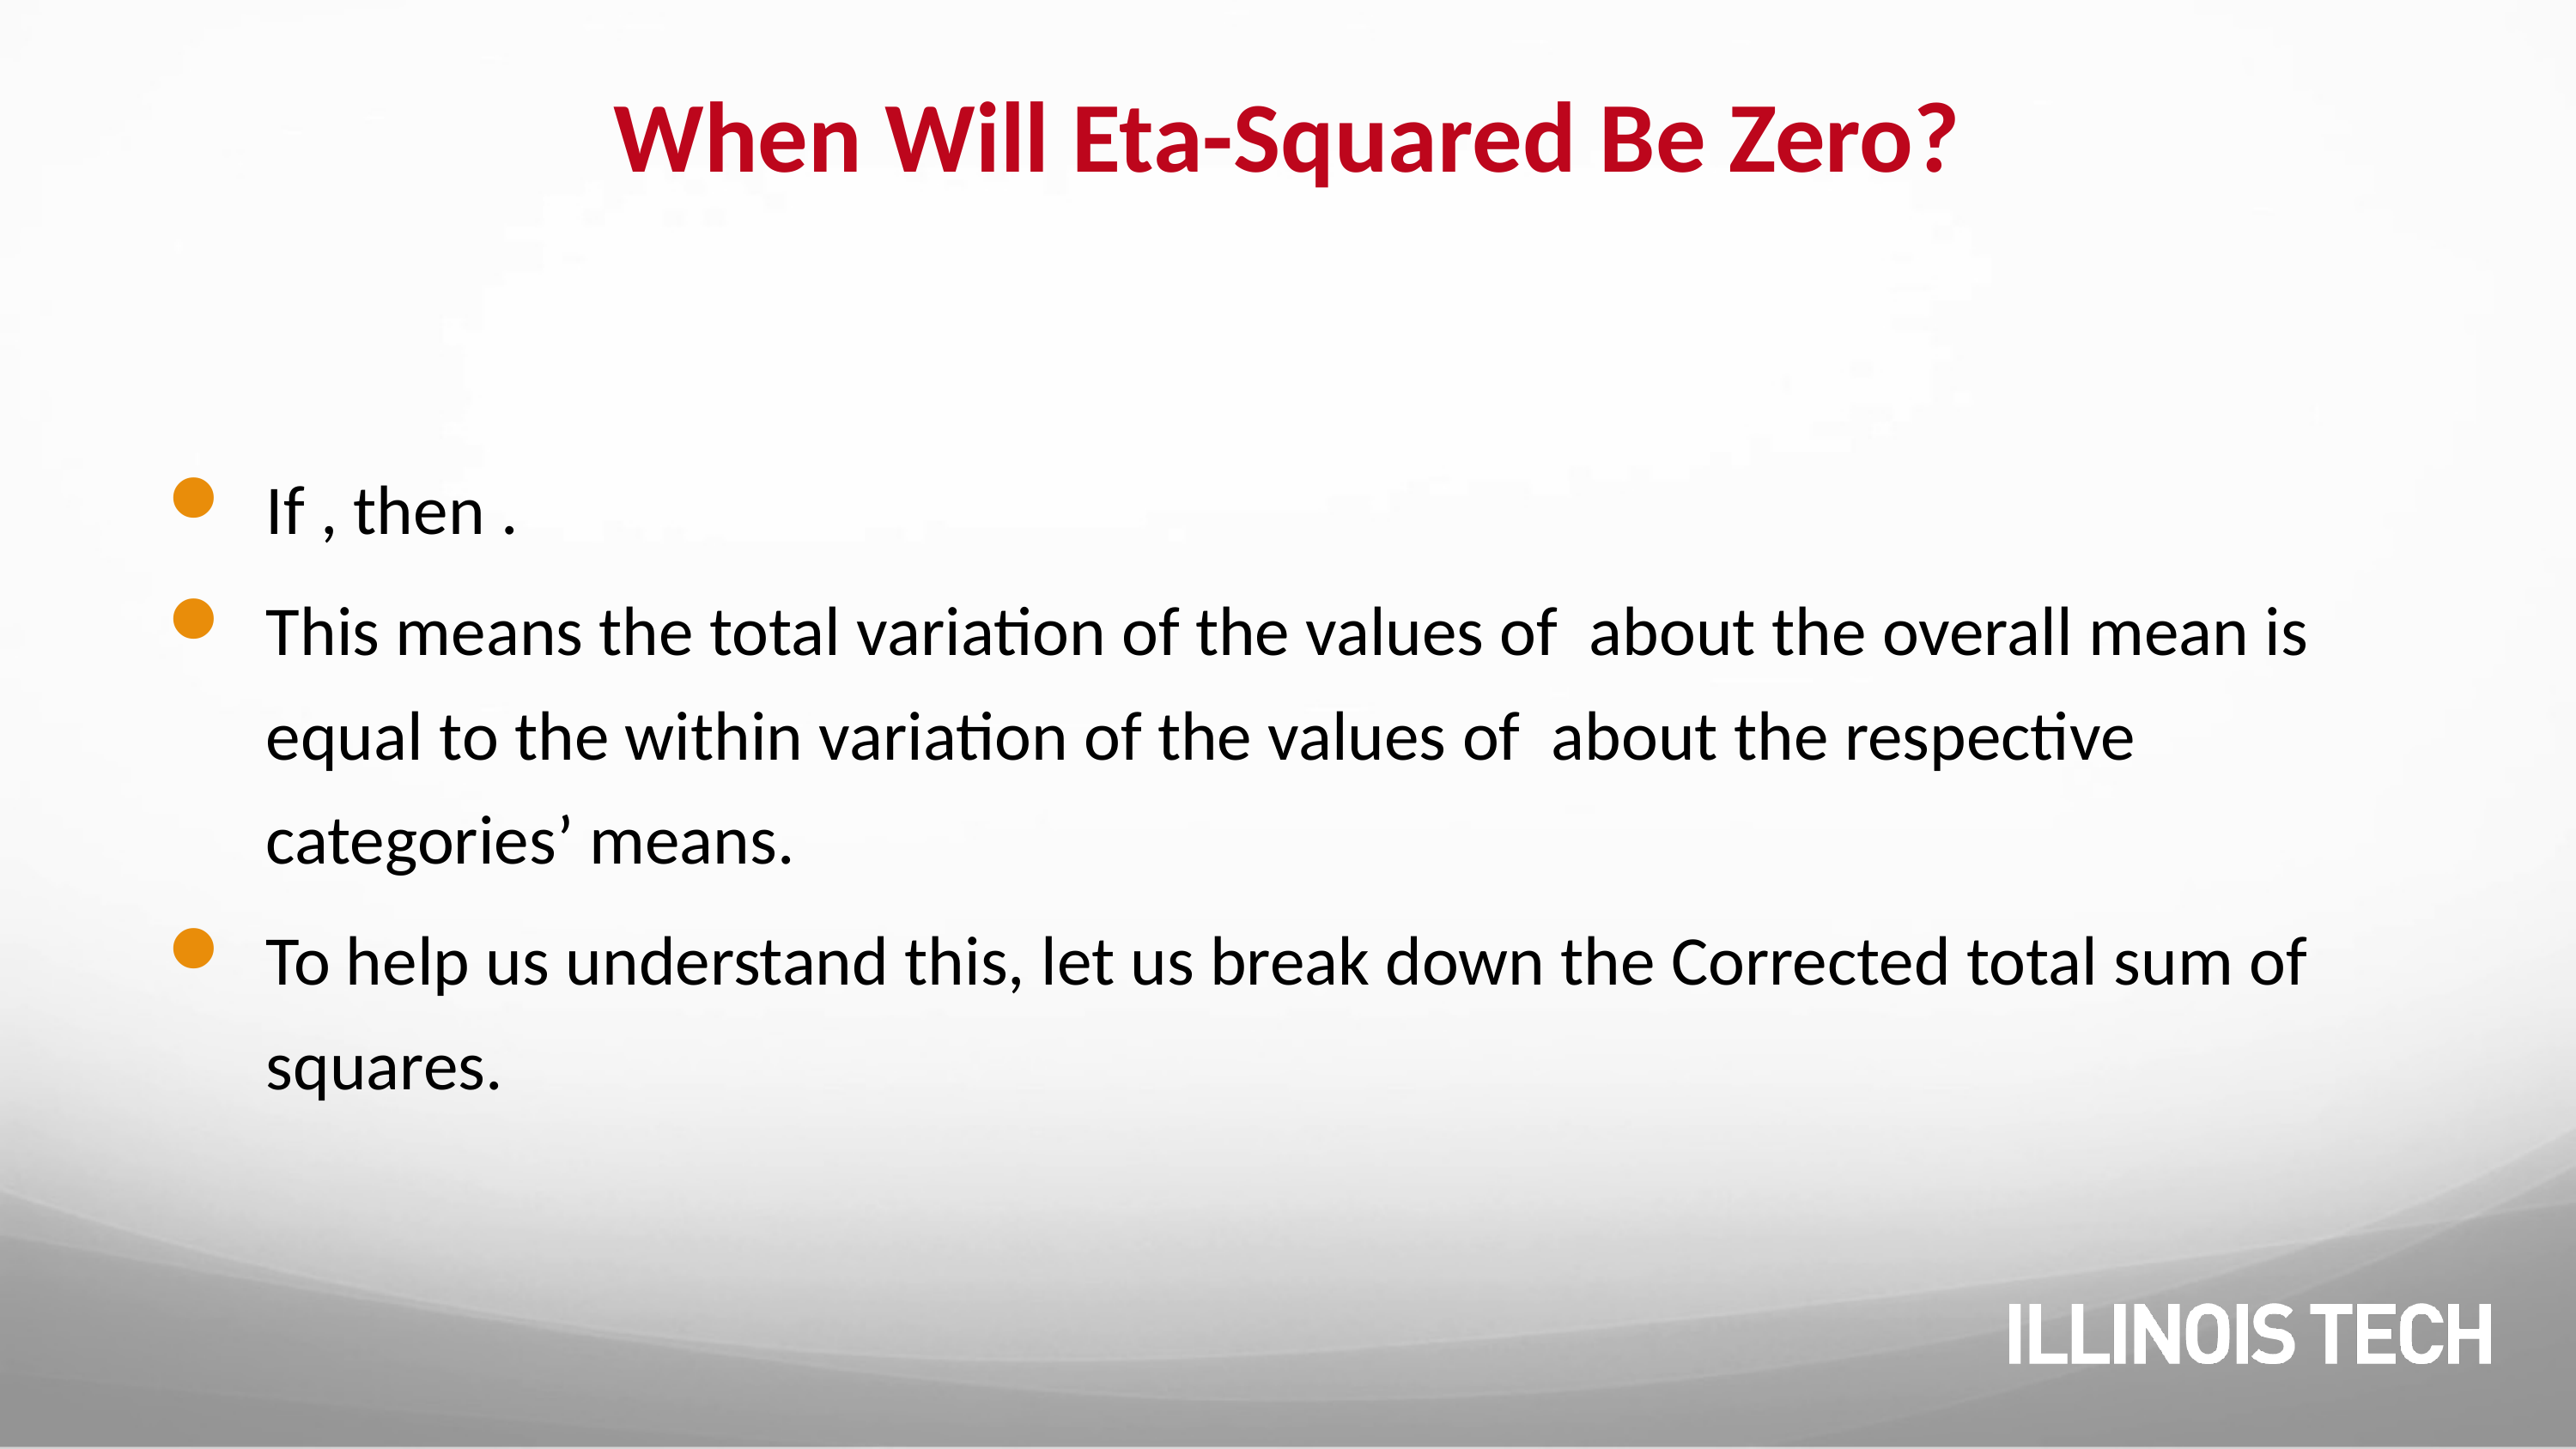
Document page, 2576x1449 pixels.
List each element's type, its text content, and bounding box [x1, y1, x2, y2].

picture [0, 0, 2576, 1449]
title When Will Eta-Squared Be Zero? [155, 22, 2421, 241]
